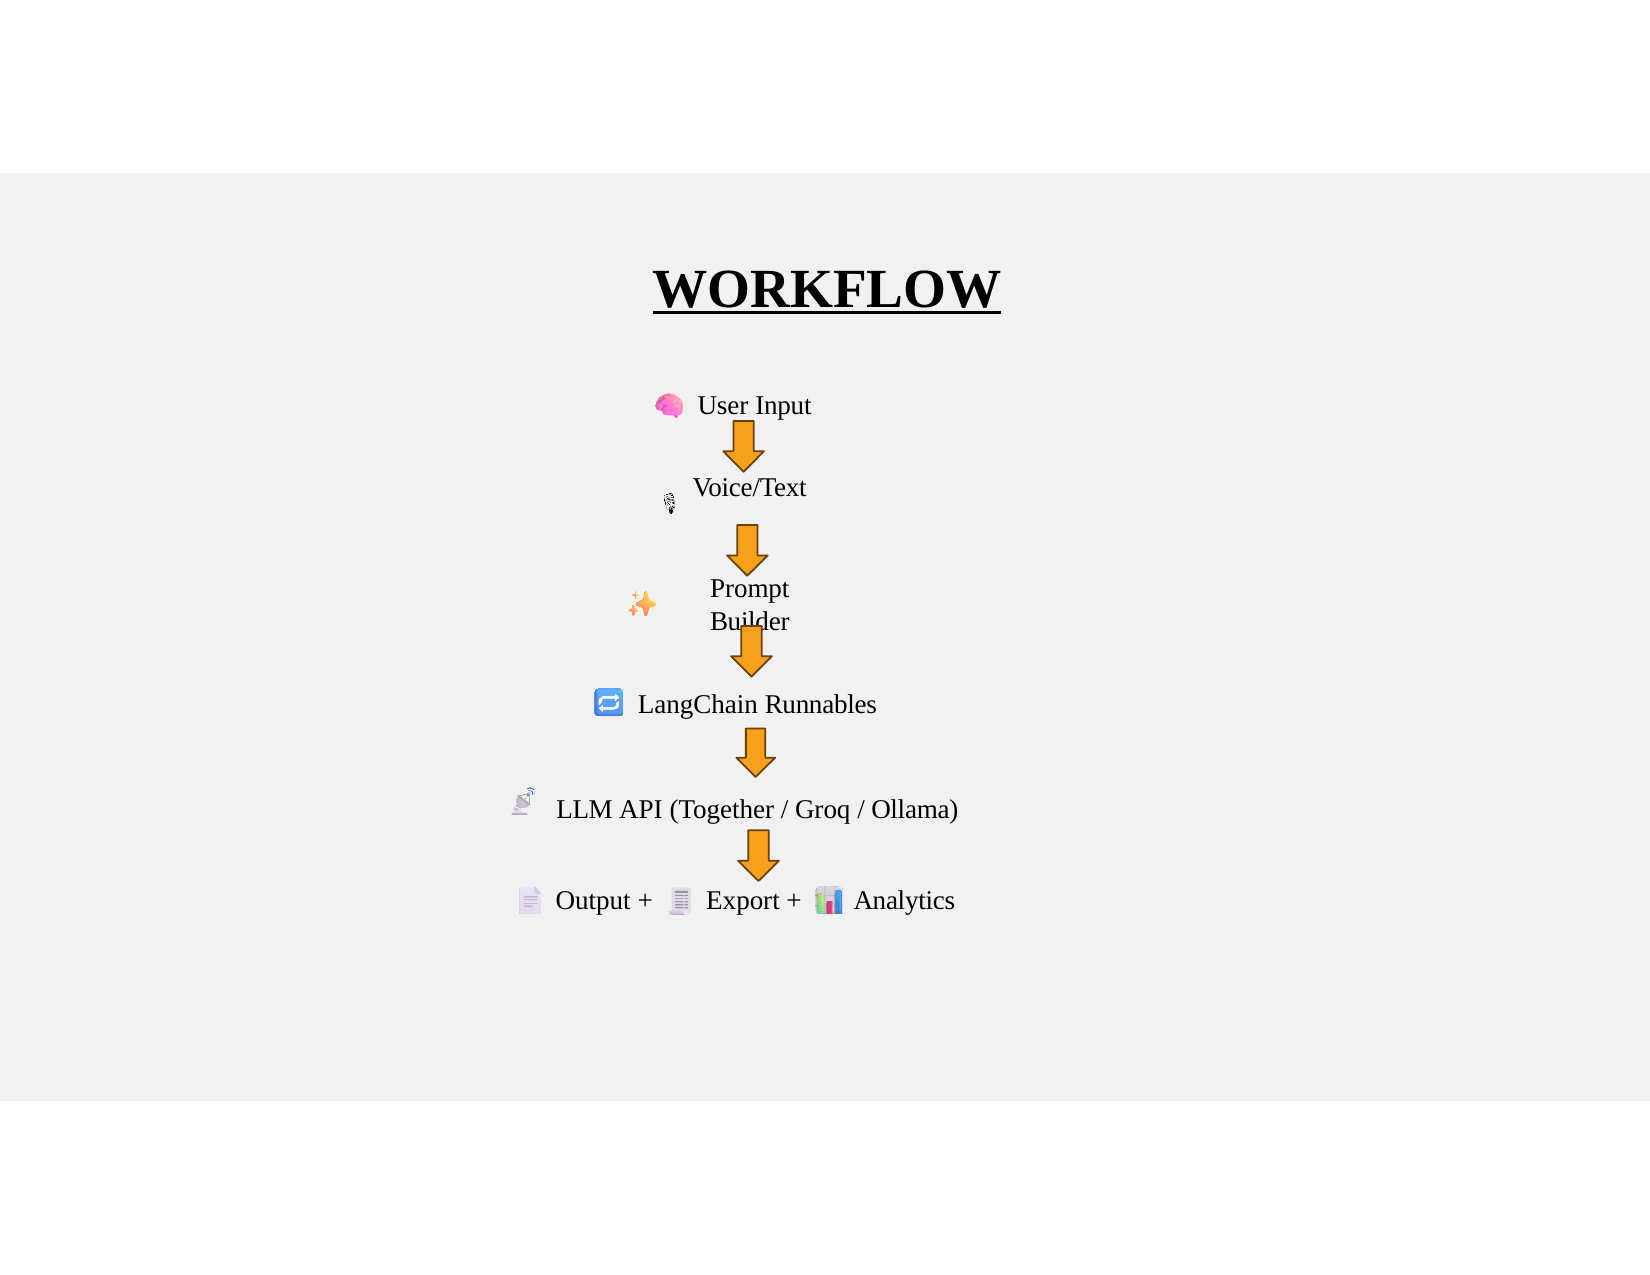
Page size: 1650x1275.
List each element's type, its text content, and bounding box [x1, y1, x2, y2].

text_box User Input Voice/Text Prompt Builder [668, 385, 841, 636]
picture [662, 493, 675, 515]
text_box LangChain Runnables LLM API (Together / Groq / Ollama) [549, 684, 959, 857]
picture [510, 787, 535, 815]
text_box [725, 523, 769, 577]
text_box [729, 624, 774, 678]
text_box Export + [704, 880, 805, 915]
title WORKFLOW [376, 210, 1253, 466]
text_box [735, 727, 777, 779]
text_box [736, 829, 781, 883]
text_box Output + [553, 880, 656, 915]
picture [519, 886, 541, 915]
picture [594, 688, 623, 717]
text_box Analytics [851, 880, 957, 915]
picture [628, 590, 656, 616]
picture [668, 886, 691, 915]
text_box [722, 419, 766, 473]
picture [655, 393, 684, 419]
picture [815, 886, 844, 915]
